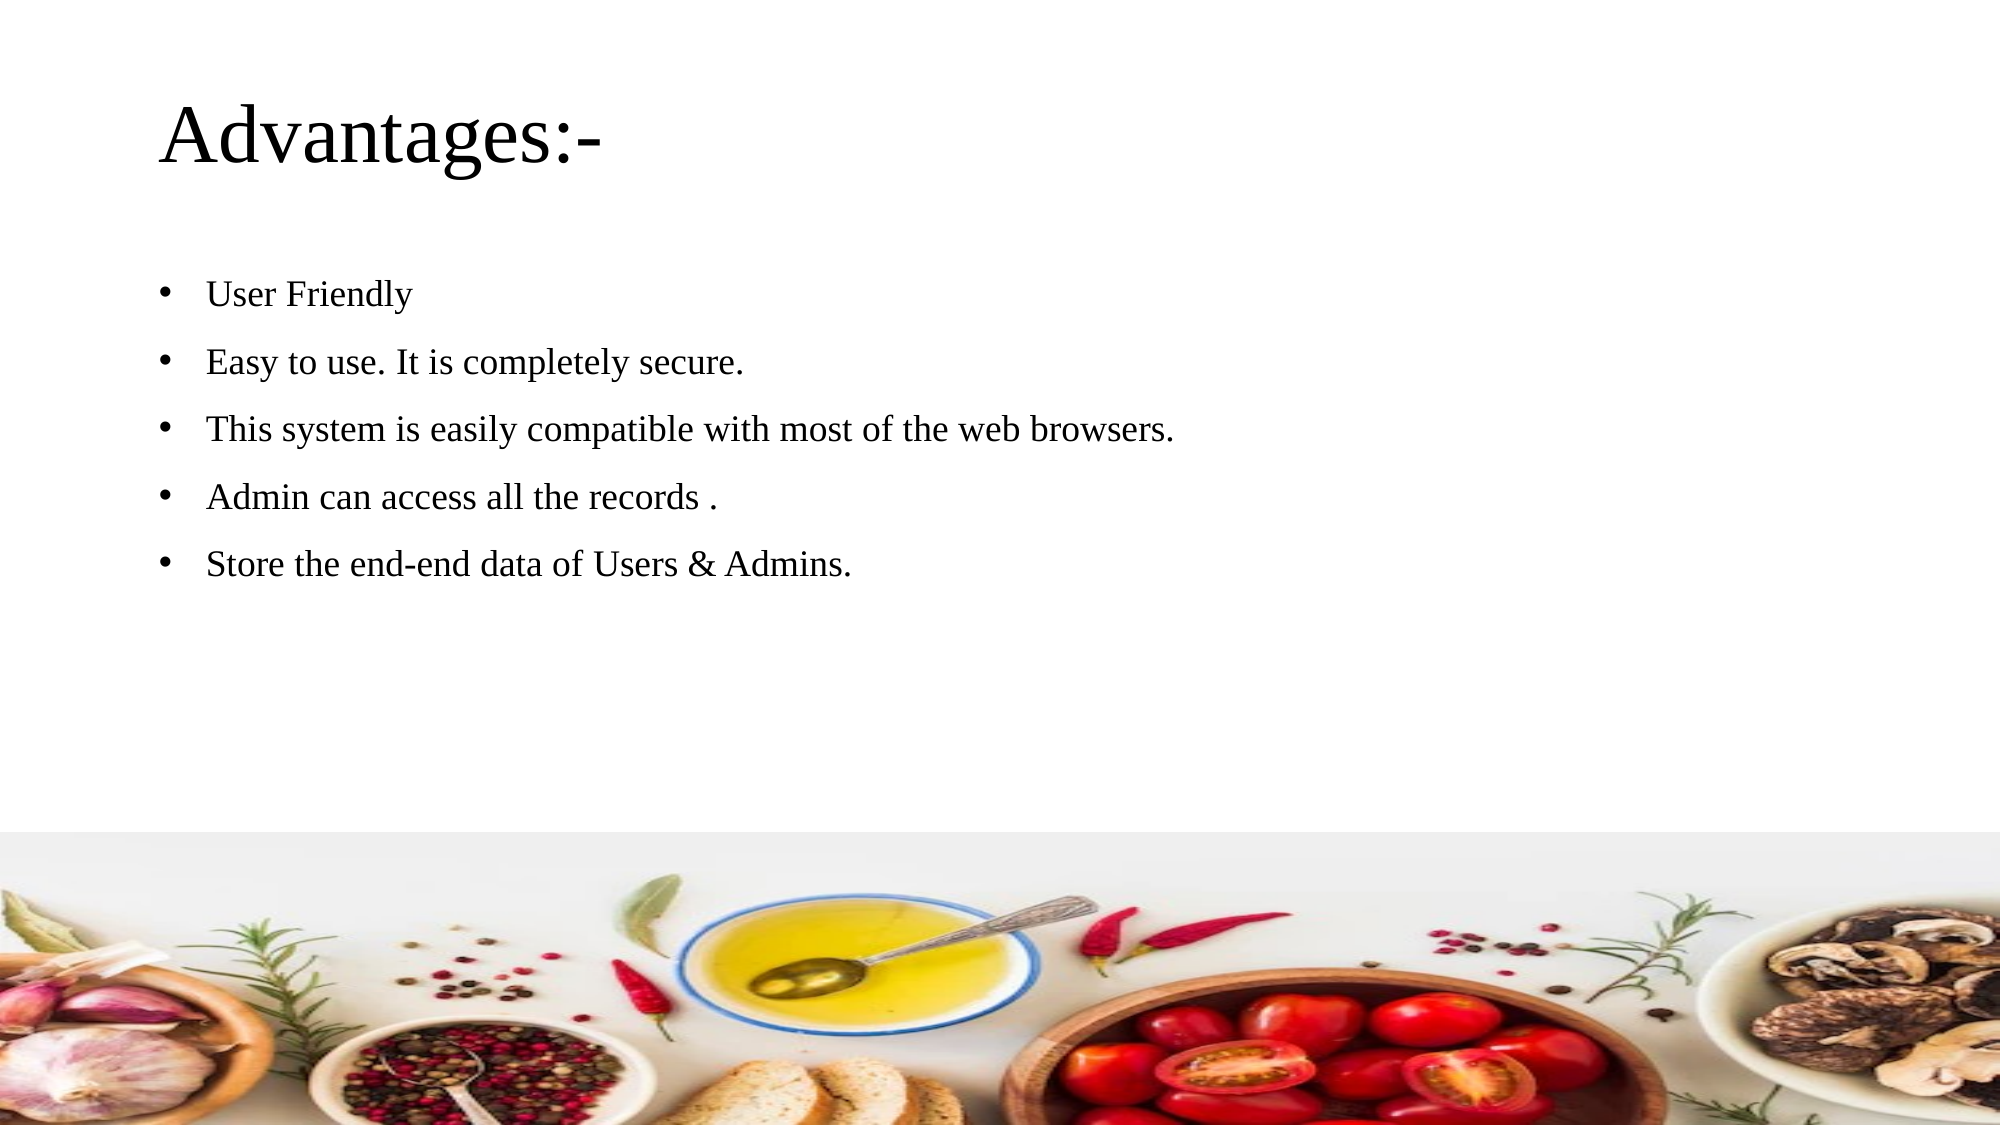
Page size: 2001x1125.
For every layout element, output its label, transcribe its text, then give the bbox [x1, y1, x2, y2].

picture [0, 832, 2000, 1125]
text_box Advantages:- User Friendly Easy to use. ​It is completely secure. ​This system is easily compatible with most of the web browsers. ​Admin can access all the records . Store the end-end data of Users & Admins. [144, 71, 1627, 692]
